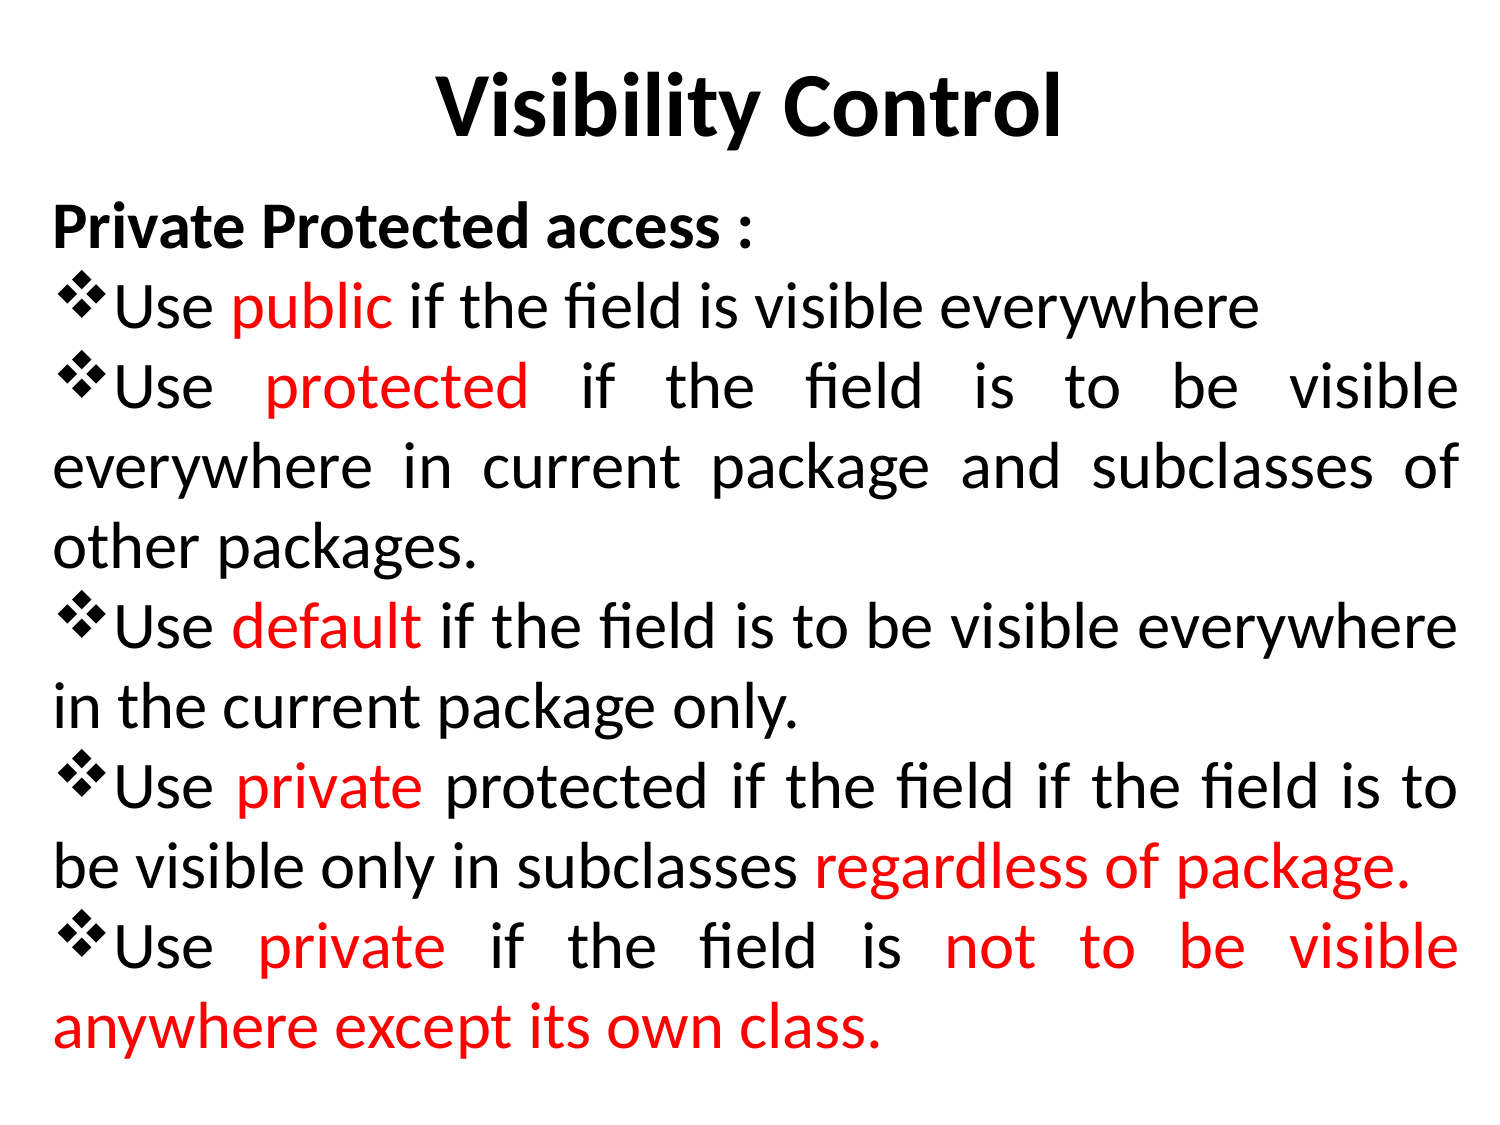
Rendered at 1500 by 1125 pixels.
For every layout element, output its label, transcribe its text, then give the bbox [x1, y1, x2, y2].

text_box Private Protected access : Use public if the field is visible everywhere Use protected if the field is to be visible everywhere in current package and subclasses of other packages. Use default if the field is to be visible everywhere in the current package only. Use private protected if the field if the field is to be visible only in subclasses regardless of package. Use private if the field is not to be visible anywhere except its own class. [37, 174, 1475, 1070]
title Visibility Control [0, 24, 1500, 175]
